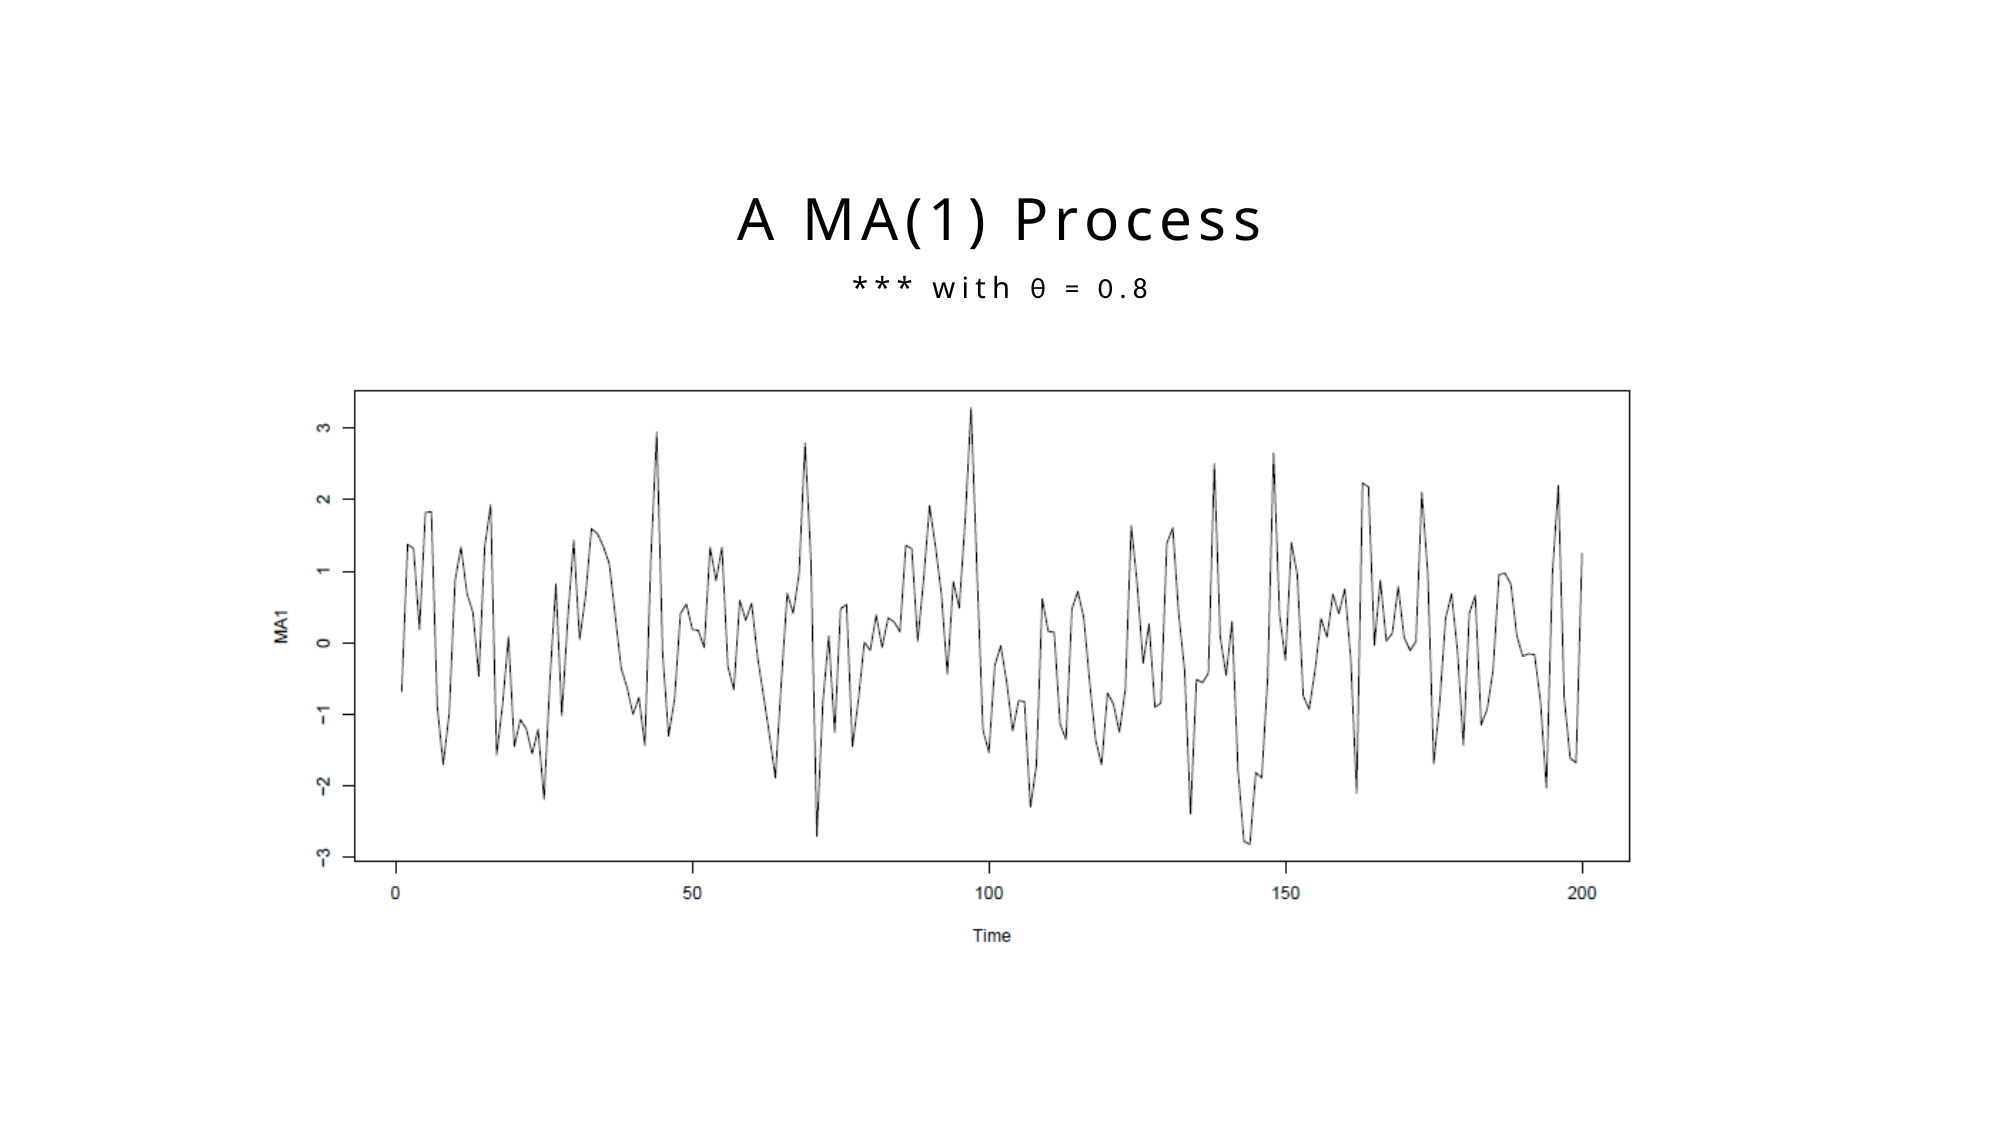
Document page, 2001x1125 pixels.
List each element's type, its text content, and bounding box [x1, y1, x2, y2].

text_box A MA(1) Process *** with θ = 0.8 [372, 182, 1628, 330]
picture [234, 362, 1667, 969]
